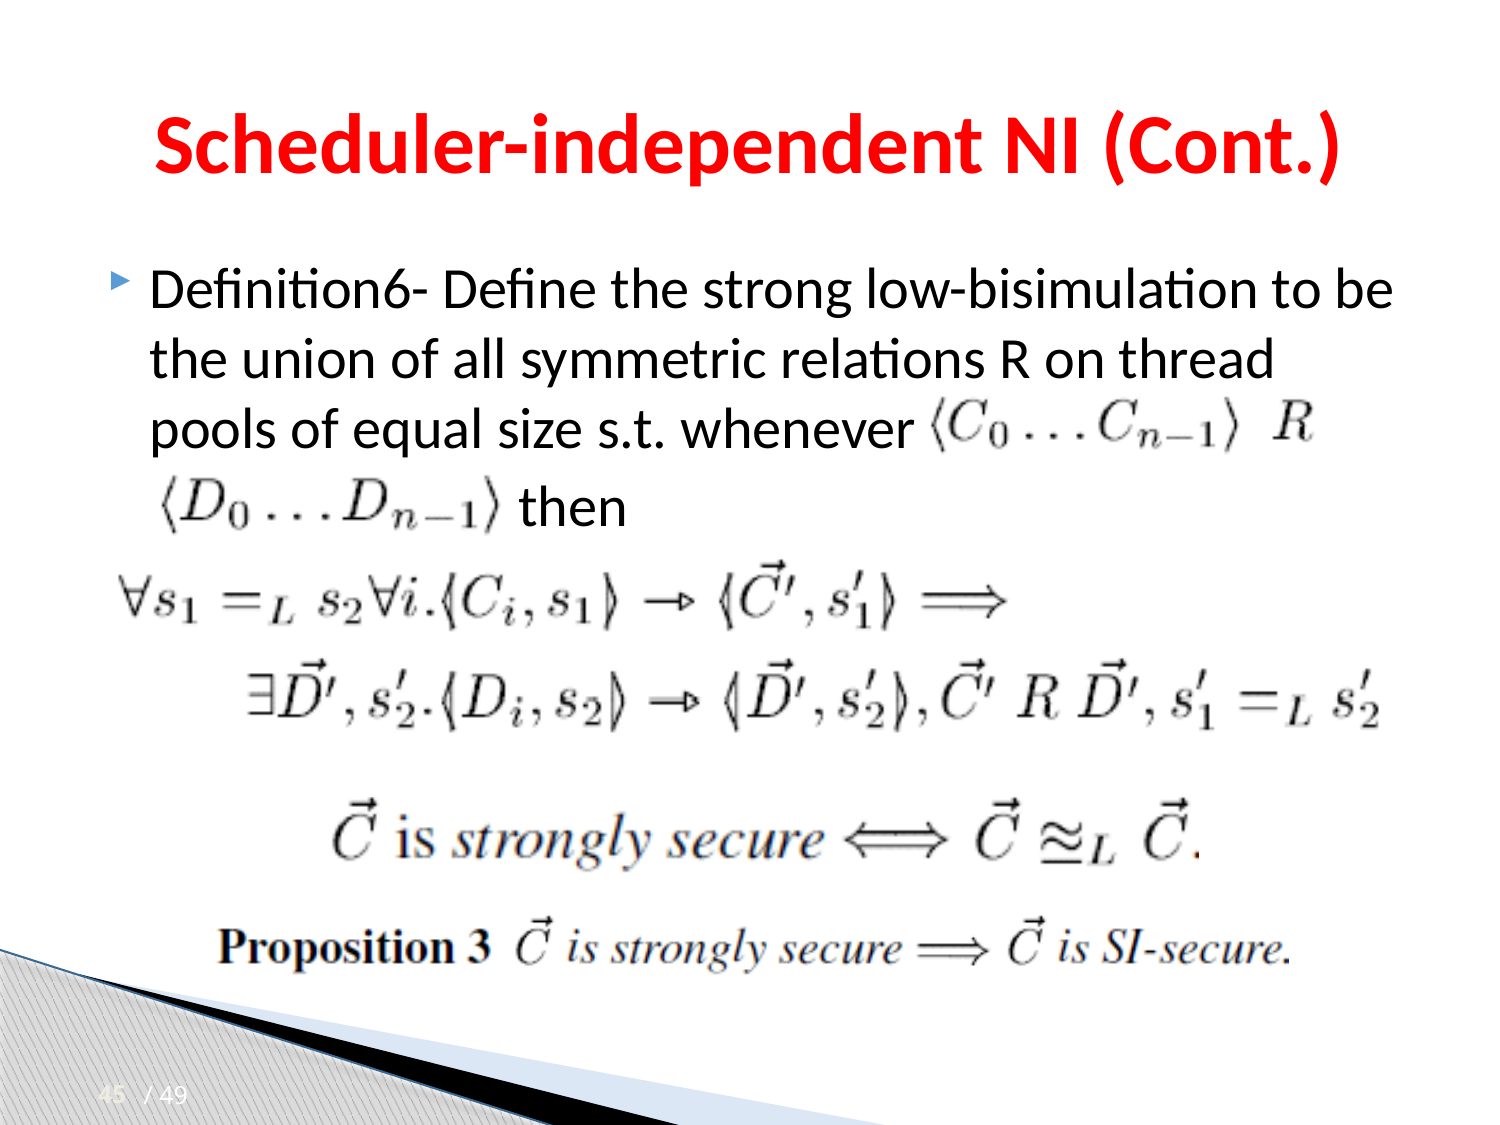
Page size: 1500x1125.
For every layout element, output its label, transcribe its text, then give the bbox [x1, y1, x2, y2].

picture [925, 388, 1327, 462]
picture [210, 906, 1290, 999]
title Scheduler-independent NI (Cont.) [75, 45, 1425, 233]
slide_number 45 [75, 1065, 150, 1125]
picture [149, 465, 507, 544]
picture [112, 553, 1390, 886]
